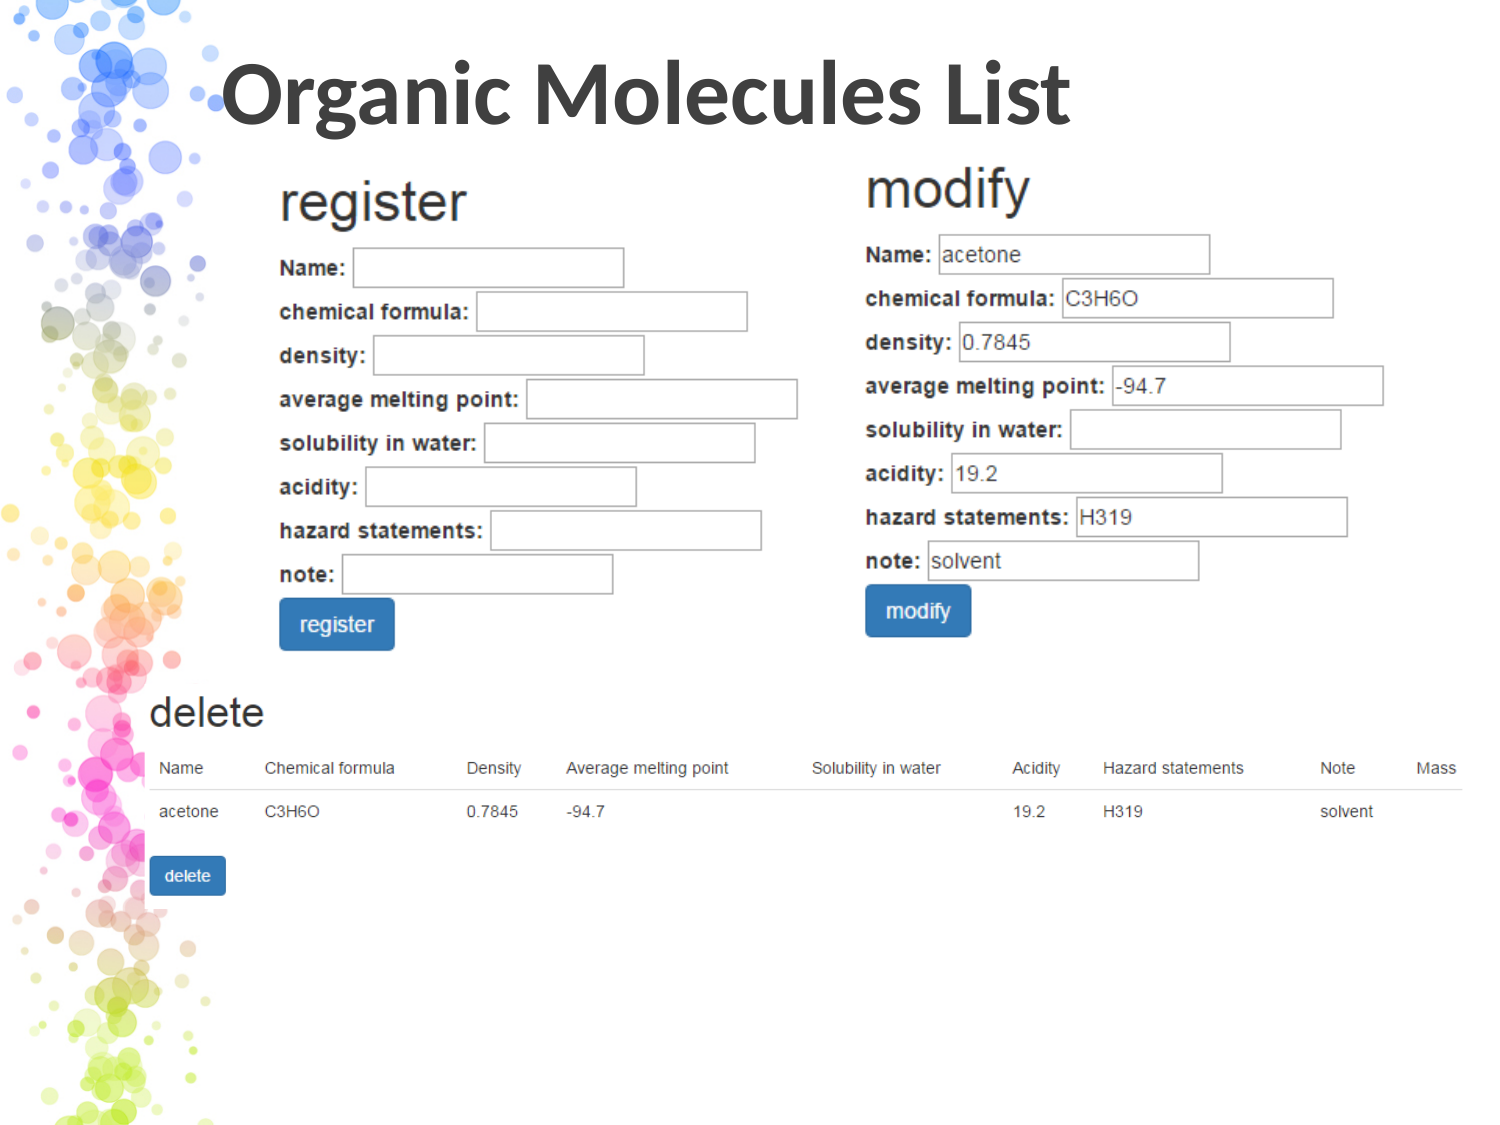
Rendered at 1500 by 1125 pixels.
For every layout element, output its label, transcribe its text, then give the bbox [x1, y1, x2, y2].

picture [0, 0, 1500, 1125]
title Organic Molecules List [206, 0, 1500, 176]
